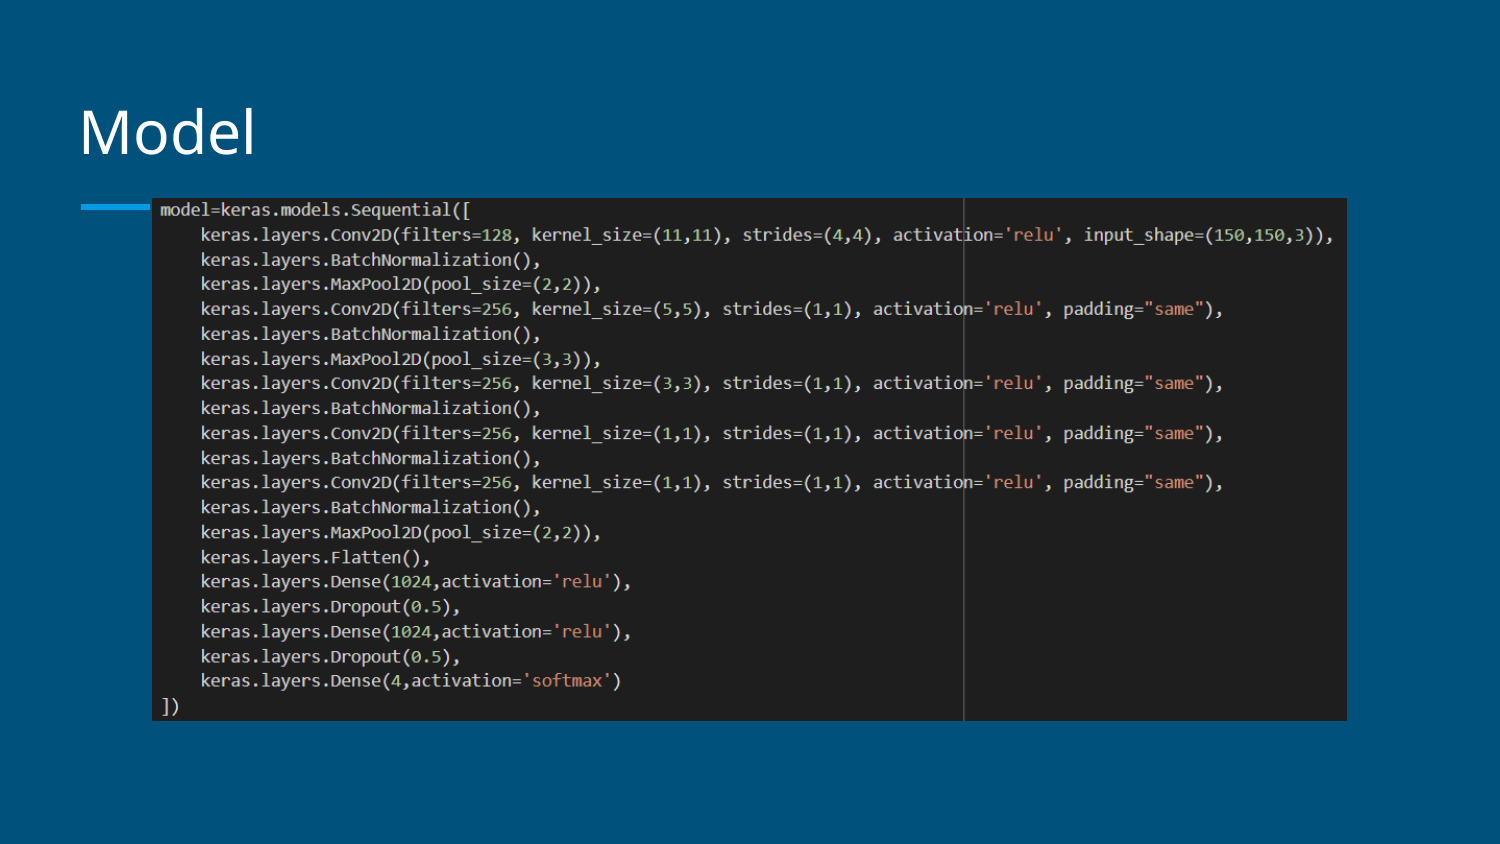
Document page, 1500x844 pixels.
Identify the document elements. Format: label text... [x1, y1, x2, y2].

picture [153, 199, 1346, 720]
title Model [63, 75, 1437, 188]
